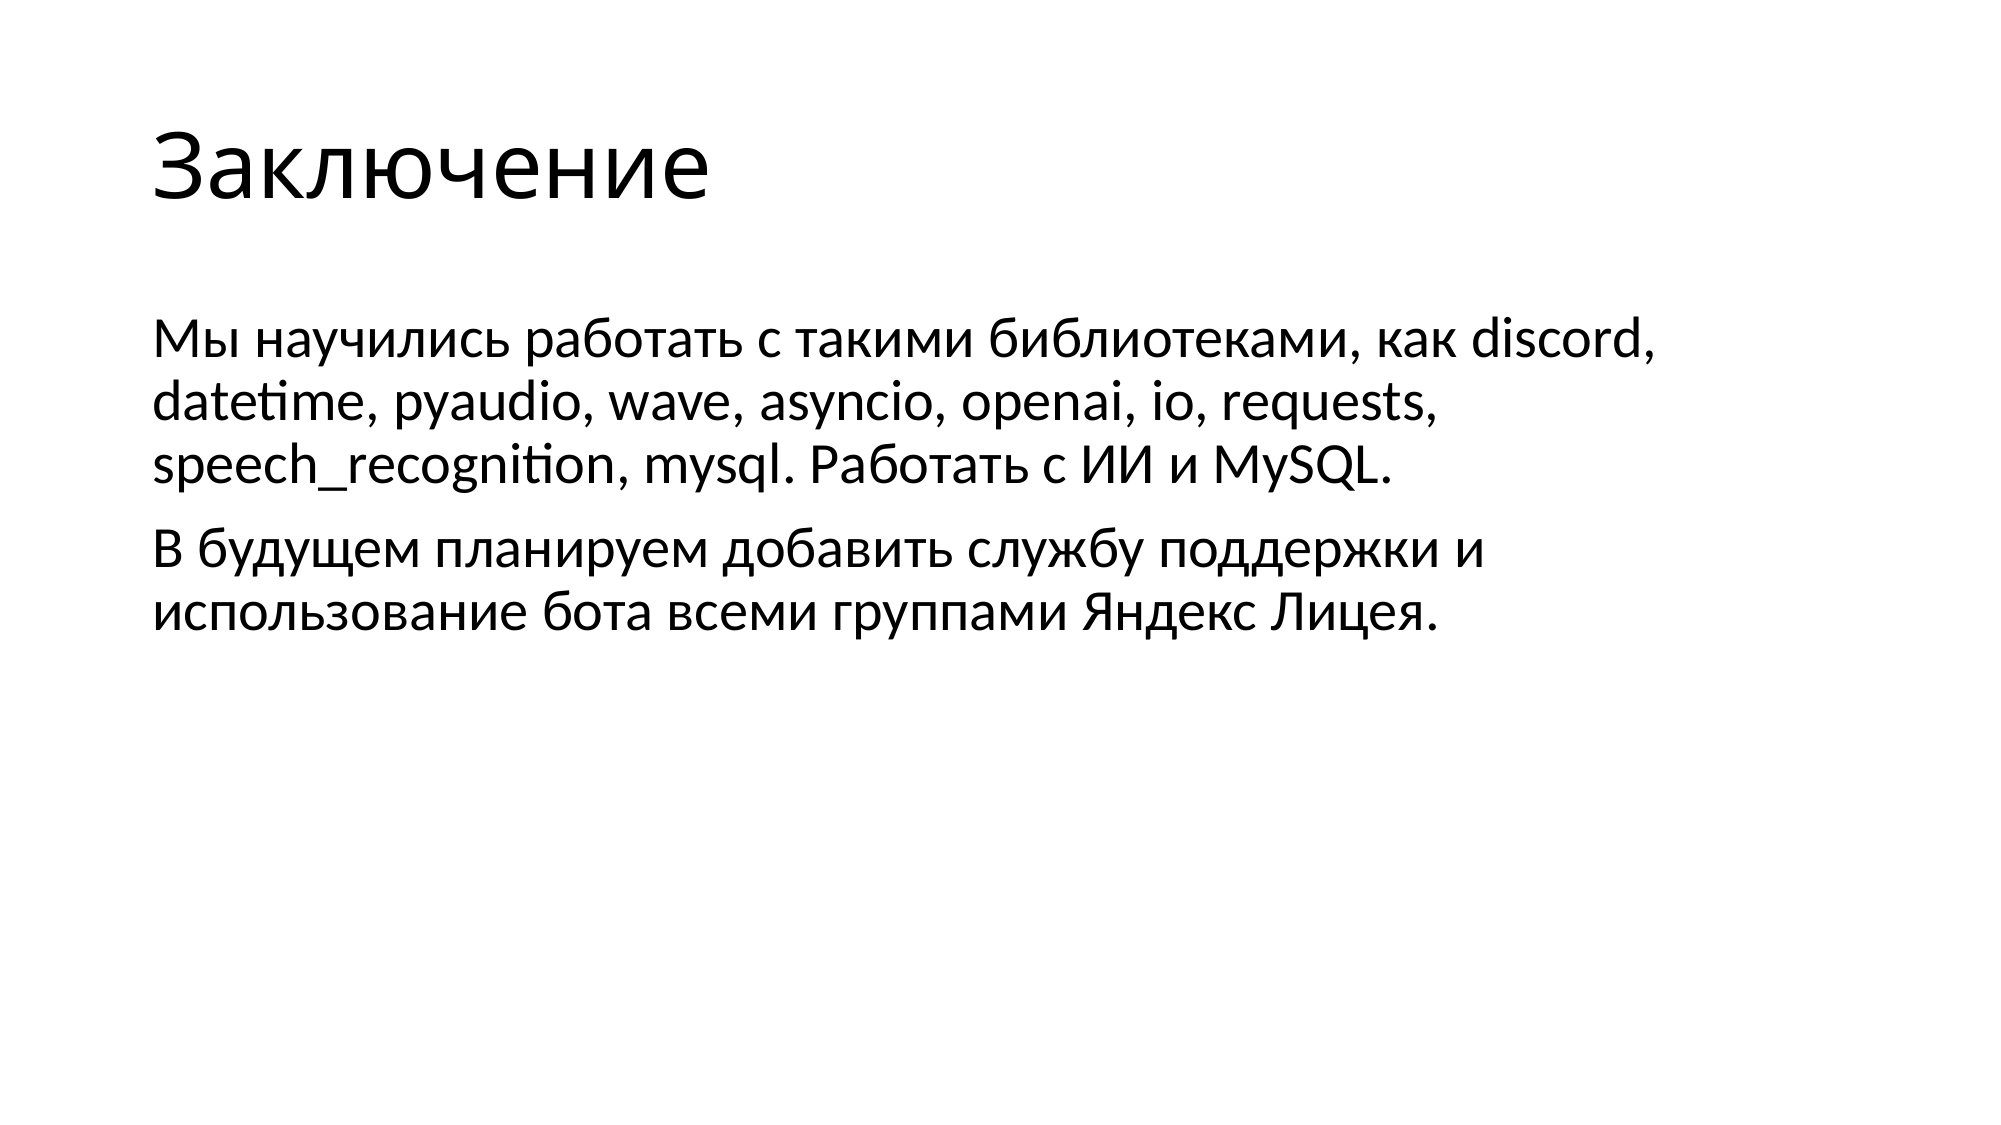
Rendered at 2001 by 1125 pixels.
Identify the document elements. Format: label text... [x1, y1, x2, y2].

list Мы научились работать с такими библиотеками, как discord, datetime, pyaudio, wave, asyncio, openai, io, requests, speech_recognition, mysql. Работать с ИИ и MySQL. В будущем планируем добавить службу поддержки и использование бота всеми группами Яндекс Лицея. [137, 299, 1863, 1014]
title Заключение [137, 59, 1863, 278]
